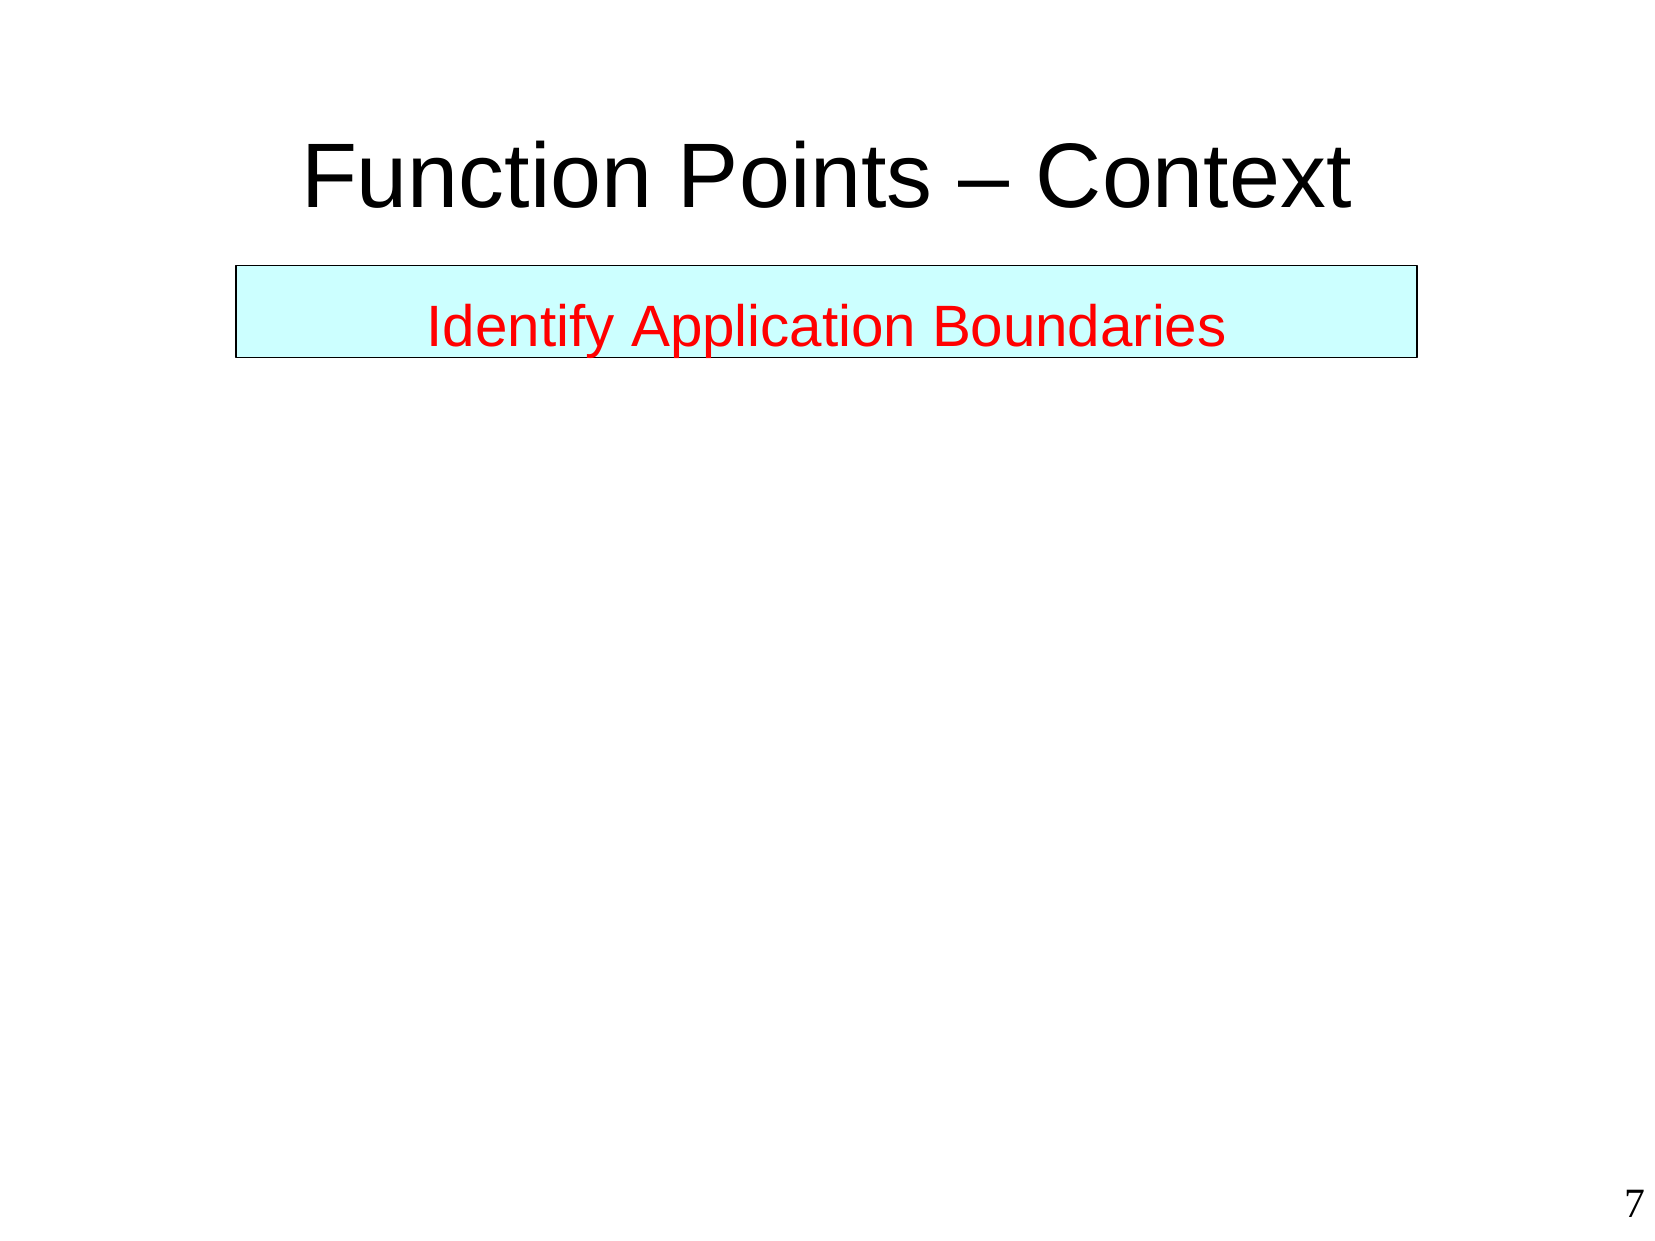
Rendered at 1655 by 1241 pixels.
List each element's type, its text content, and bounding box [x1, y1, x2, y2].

text_box Identify Application Boundaries [236, 265, 1418, 358]
text_box Function Points – Context [298, 113, 1354, 226]
text_box 7 [1617, 1178, 1652, 1226]
